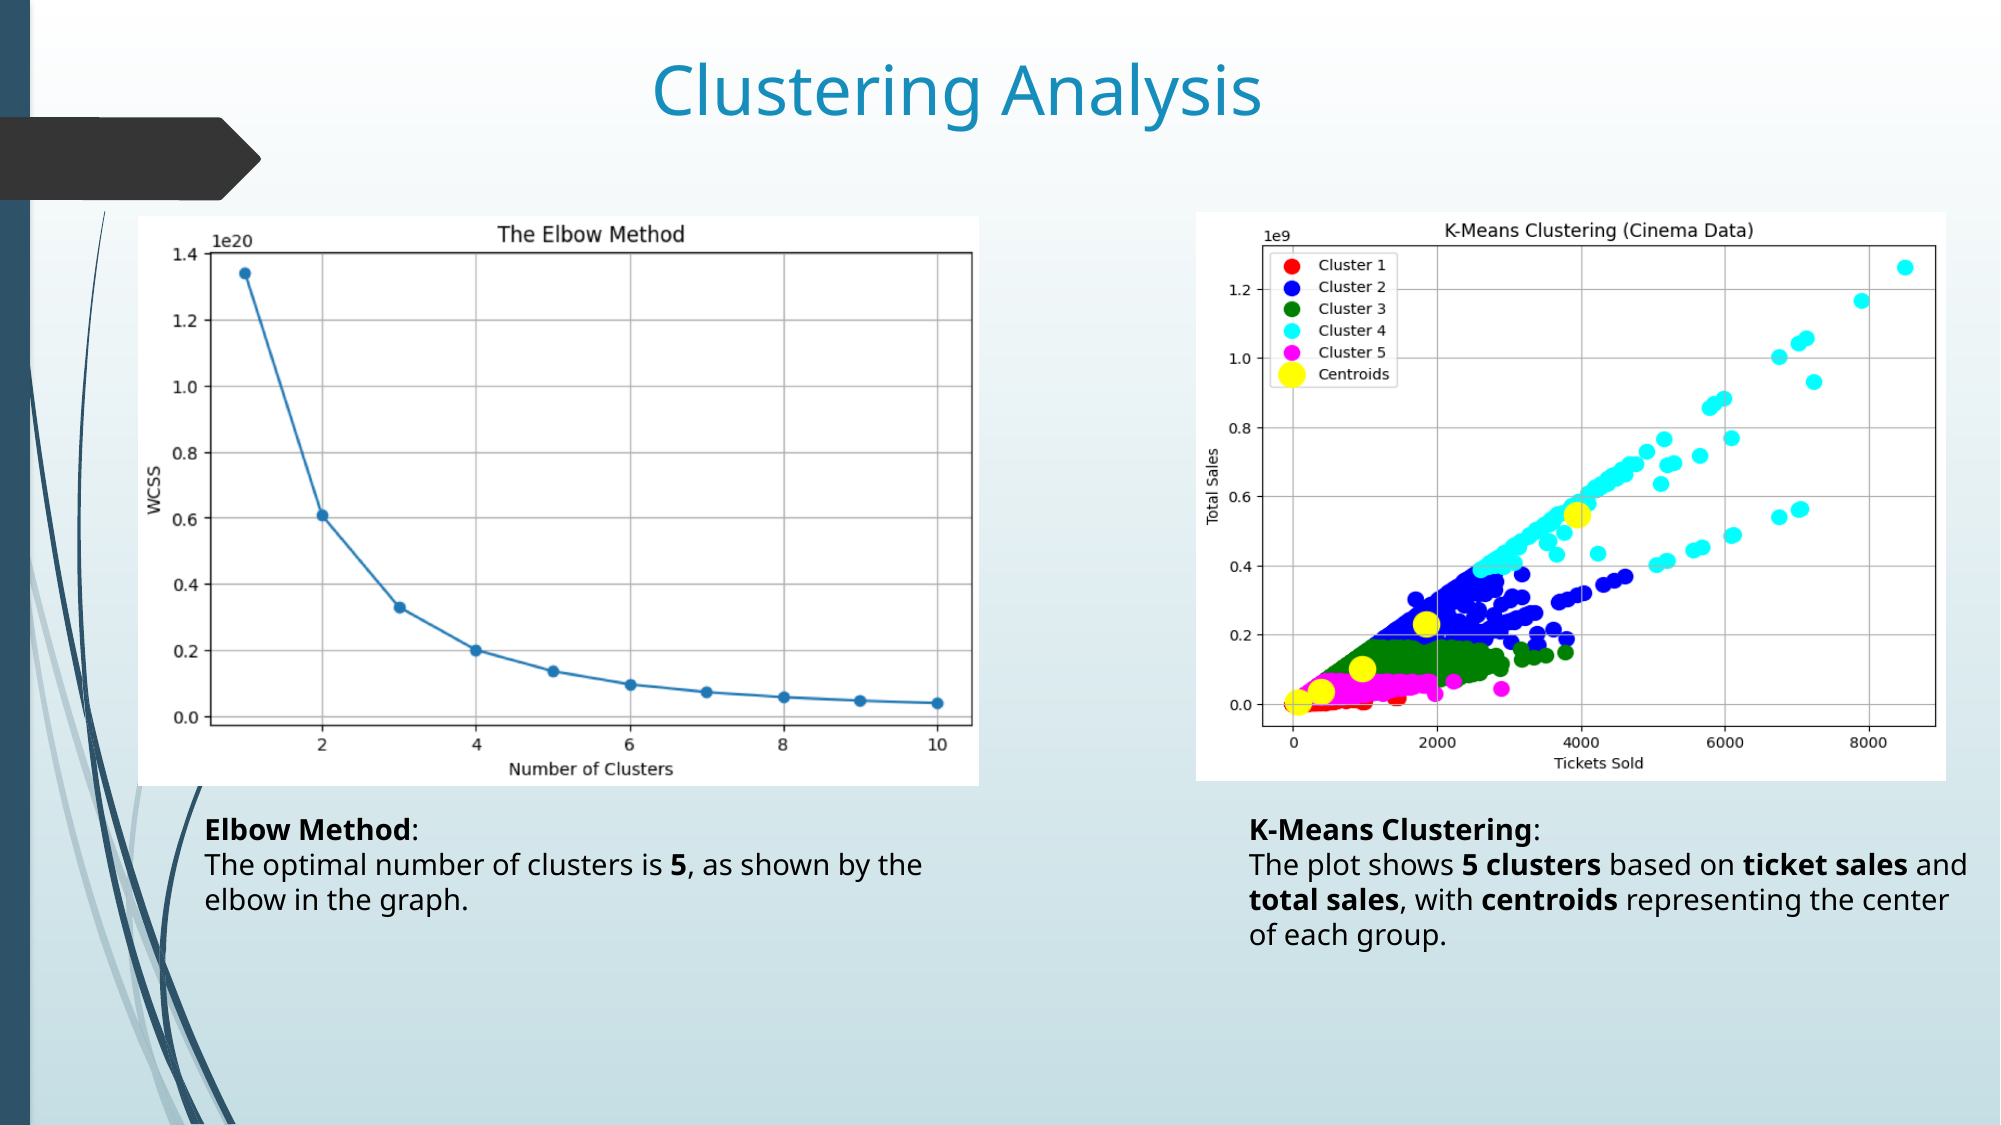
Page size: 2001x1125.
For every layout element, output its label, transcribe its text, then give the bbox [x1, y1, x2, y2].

text_box K-Means Clustering: The plot shows 5 clusters based on ticket sales and total sales, with centroids representing the center of each group. [1234, 803, 1984, 1004]
title Clustering Analysis [636, 39, 1364, 138]
picture [1196, 211, 1947, 782]
text_box Elbow Method: The optimal number of clusters is 5, as shown by the elbow in the graph. [189, 803, 952, 924]
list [138, 216, 979, 786]
